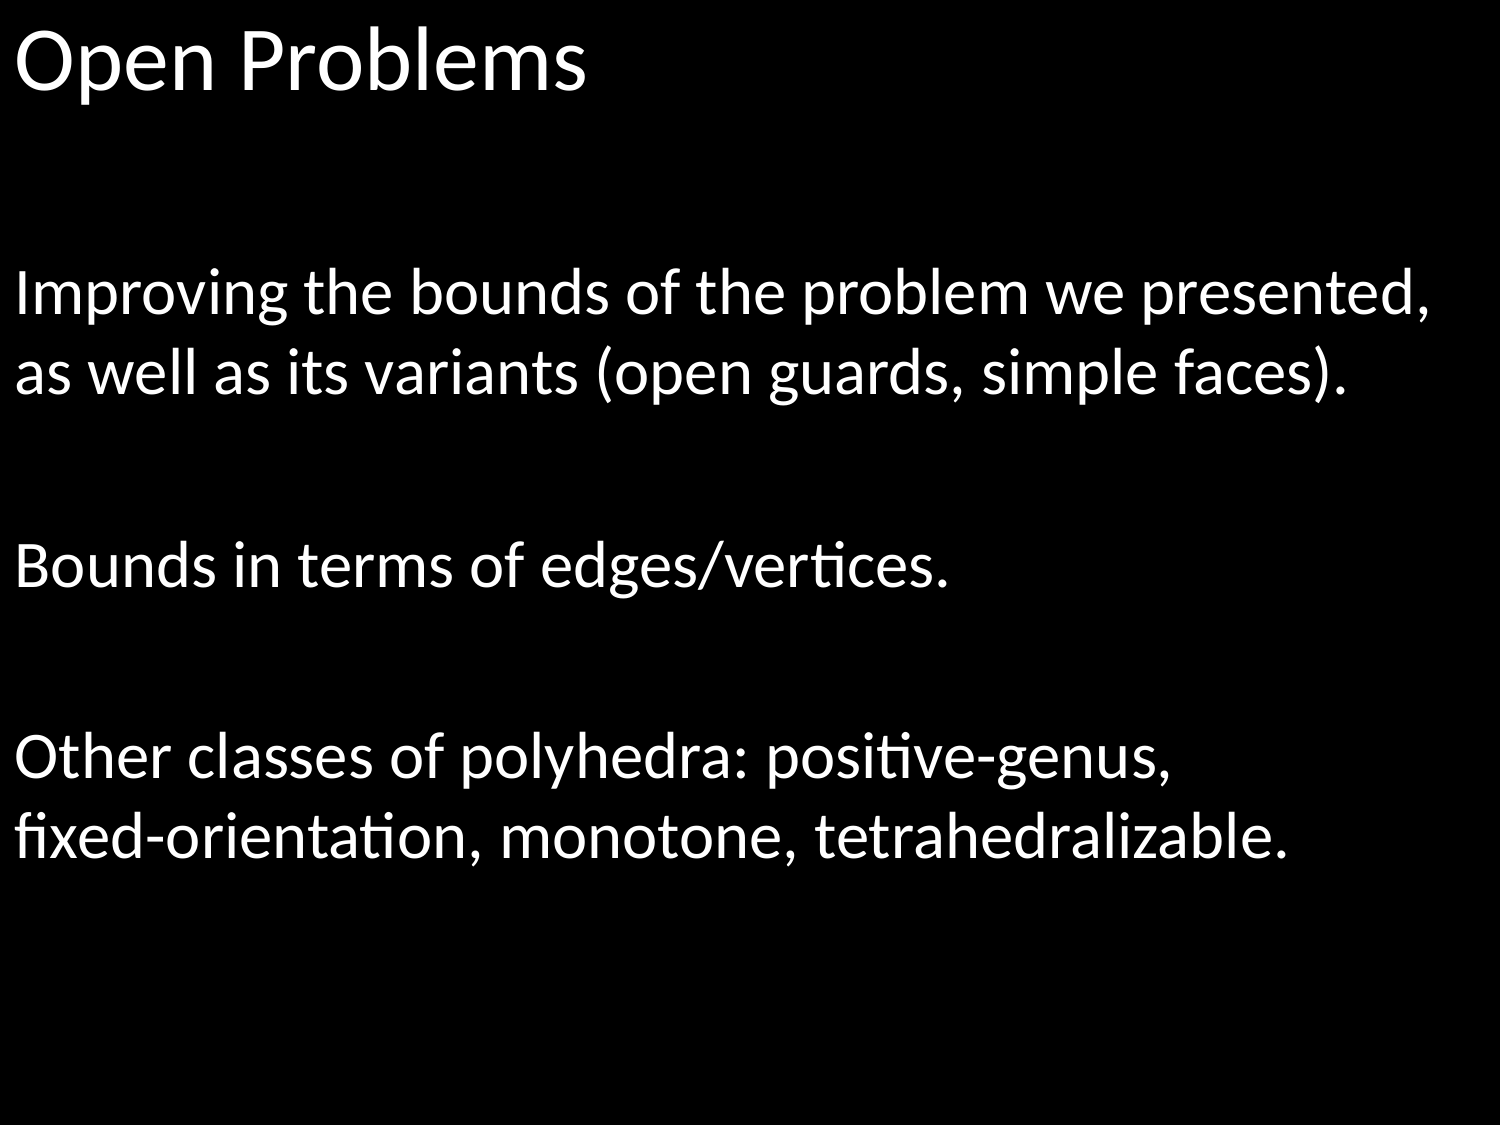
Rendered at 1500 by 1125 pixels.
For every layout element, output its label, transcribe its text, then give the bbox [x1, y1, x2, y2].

text_box Open Problems [0, 0, 1500, 117]
text_box Bounds in terms of edges/vertices. [0, 513, 1500, 608]
text_box Improving the bounds of the problem we presented, as well as its variants (open guards, simple faces). [0, 240, 1500, 416]
text_box Other classes of polyhedra: positive-genus, fixed-orientation, monotone, tetrahedralizable. [0, 705, 1500, 880]
